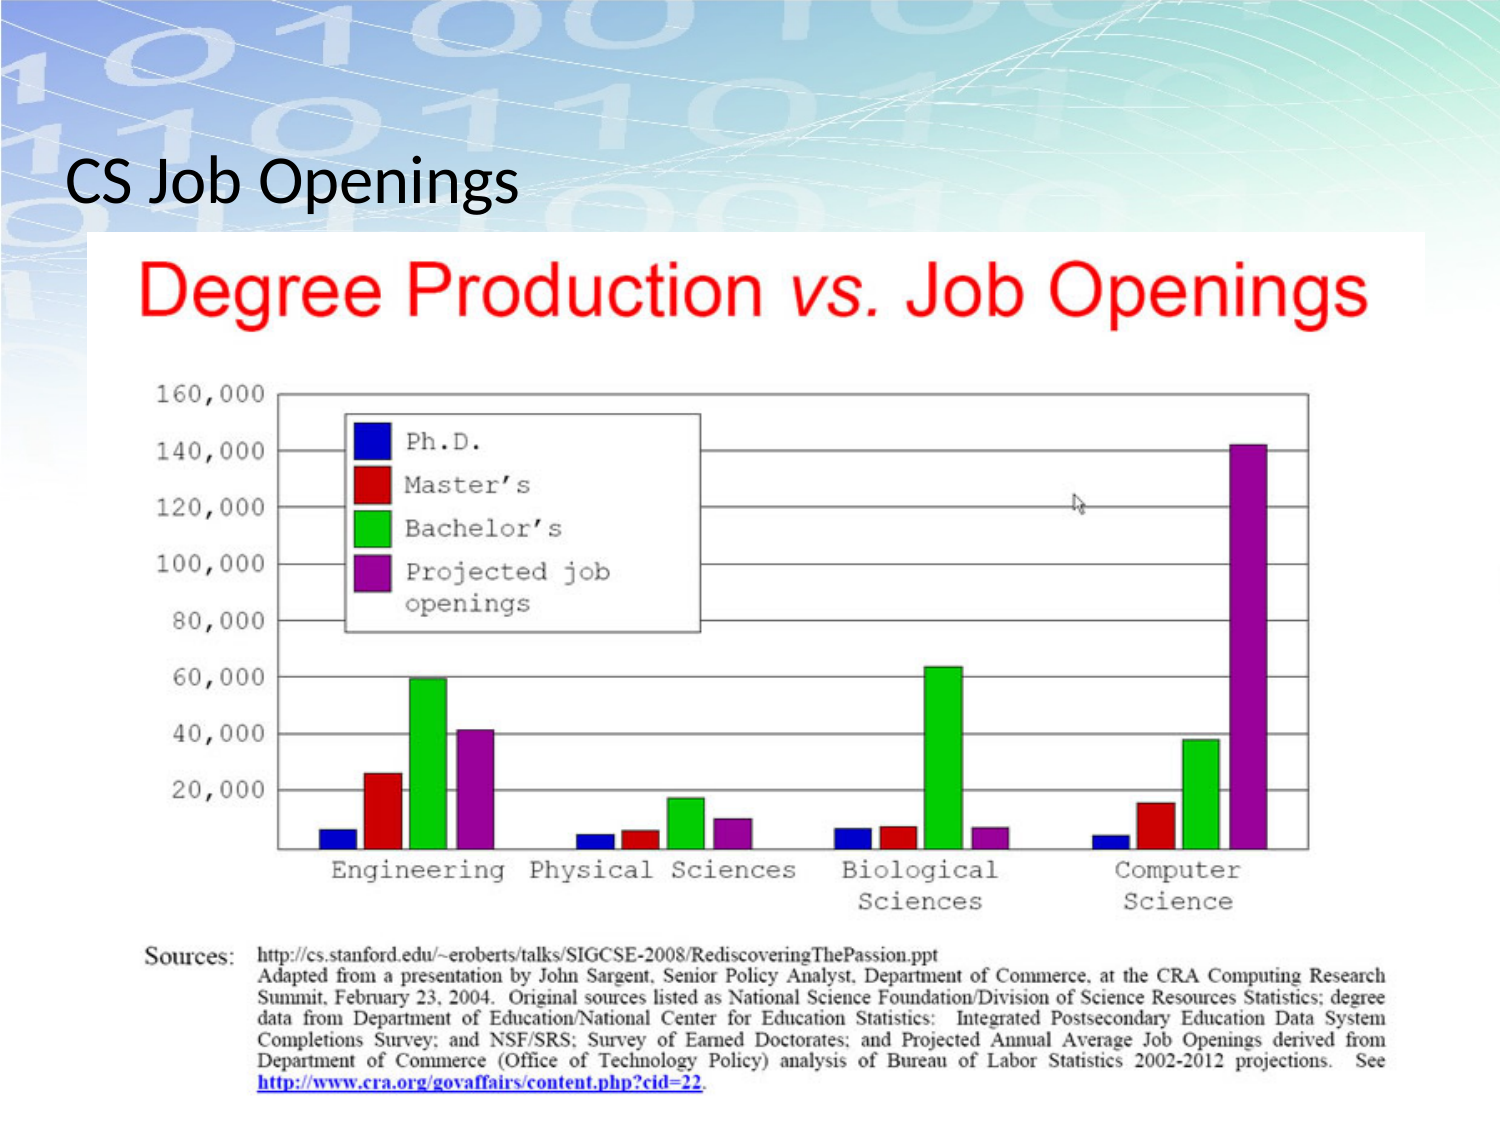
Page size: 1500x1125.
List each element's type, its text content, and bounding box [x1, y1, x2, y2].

title CS Job Openings [50, 87, 1400, 275]
picture [0, 0, 1500, 1125]
